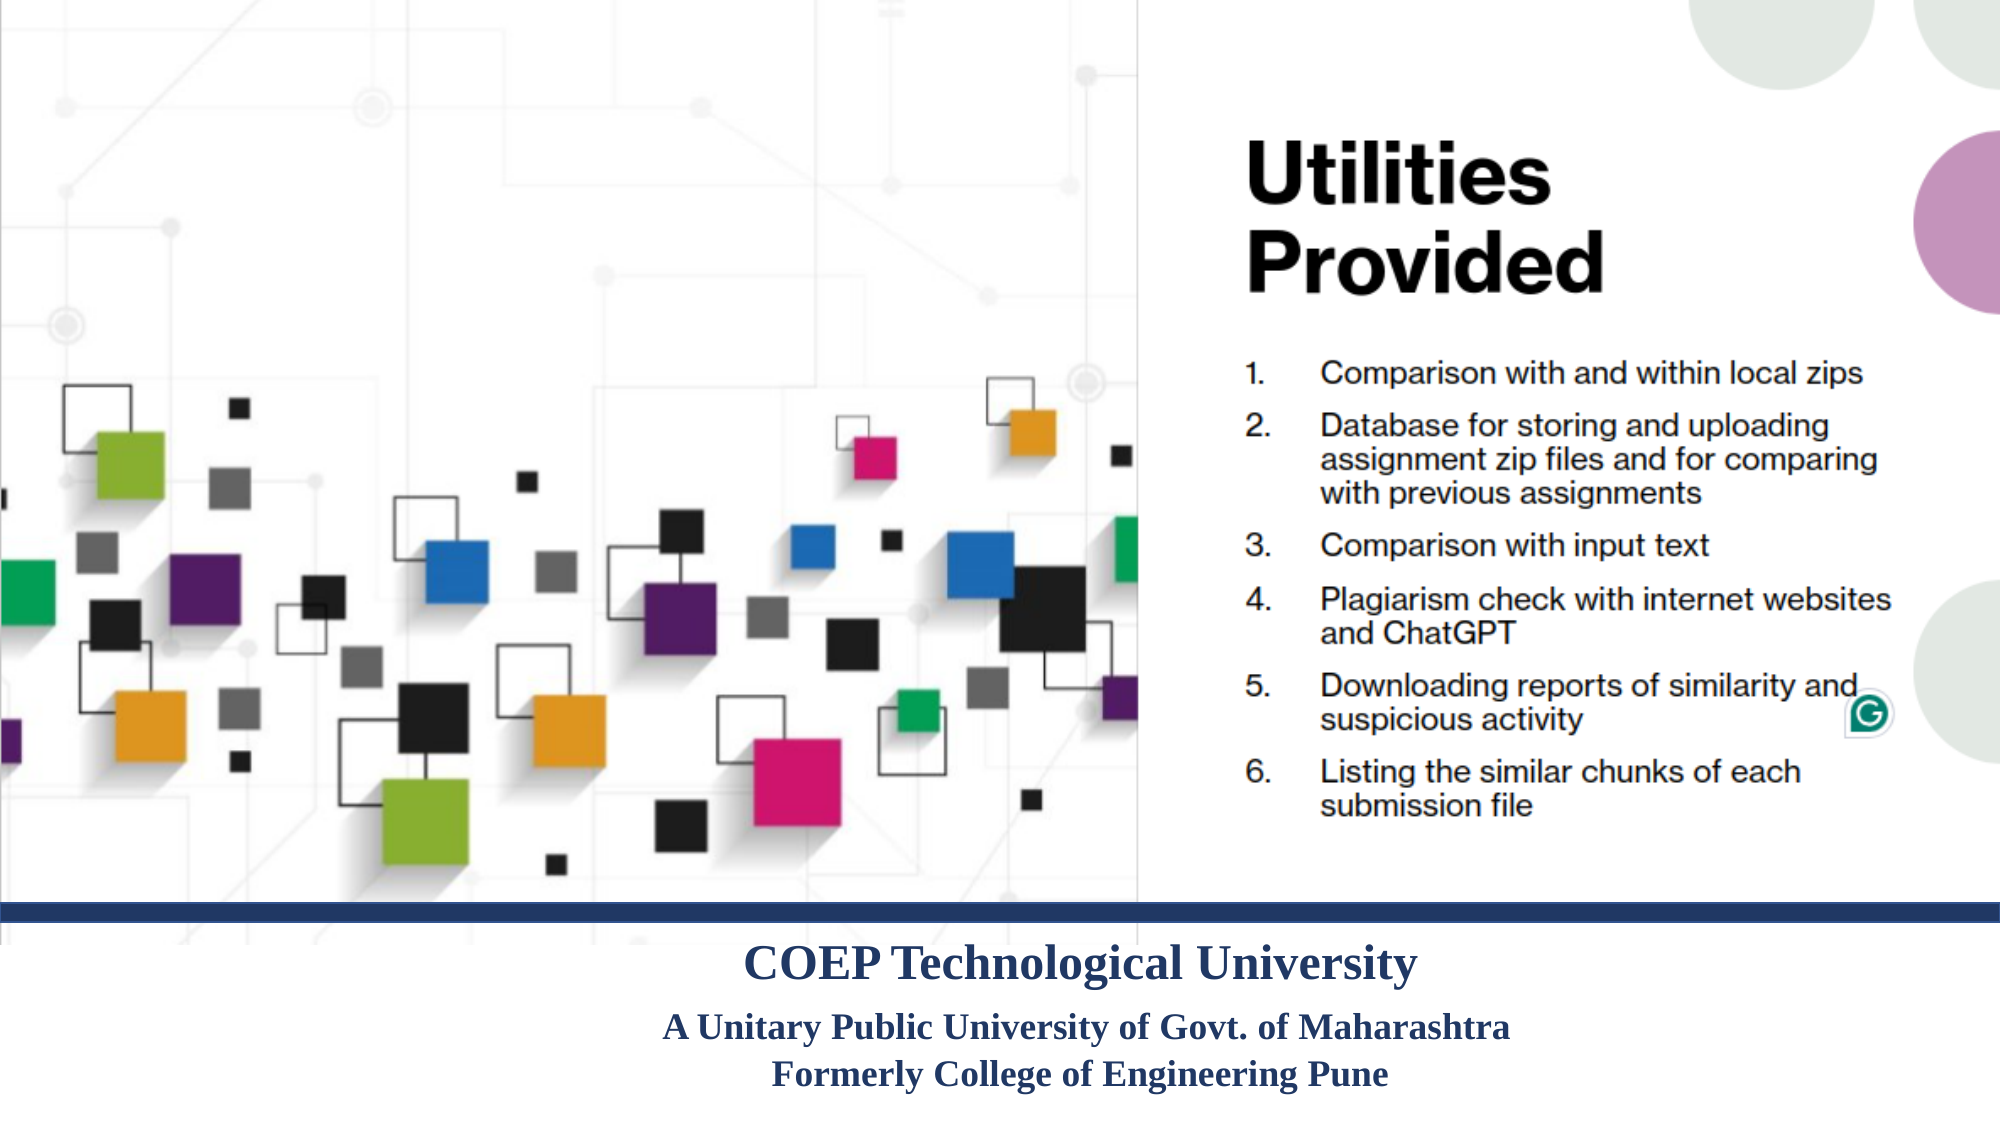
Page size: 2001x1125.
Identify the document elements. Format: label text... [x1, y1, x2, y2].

text_box COEP Technological University A Unitary Public University of Govt. of Maharashtra Formerly College of Engineering Pune [322, 945, 1840, 1102]
picture [0, 0, 2000, 945]
